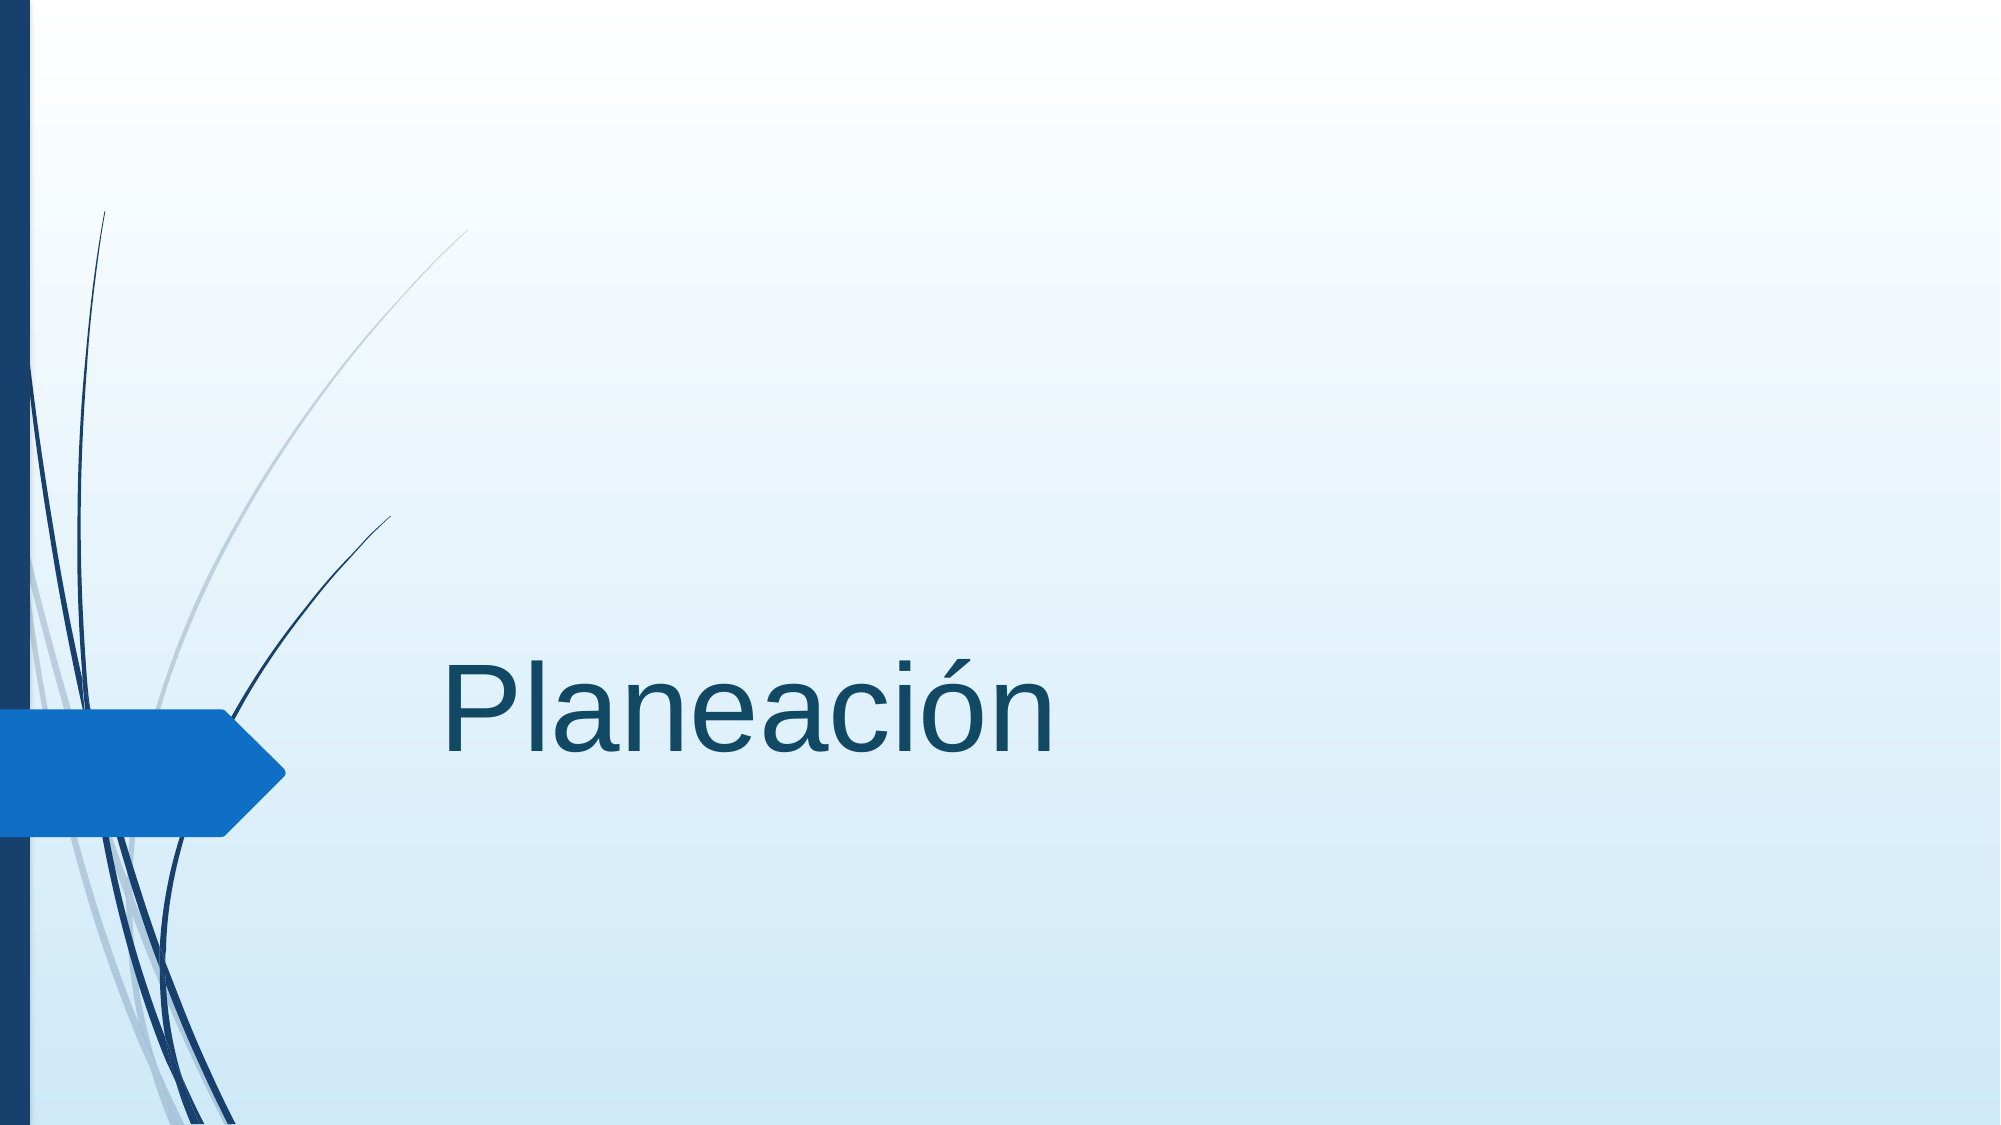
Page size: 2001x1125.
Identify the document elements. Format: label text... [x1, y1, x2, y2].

title Planeación [424, 412, 1888, 784]
